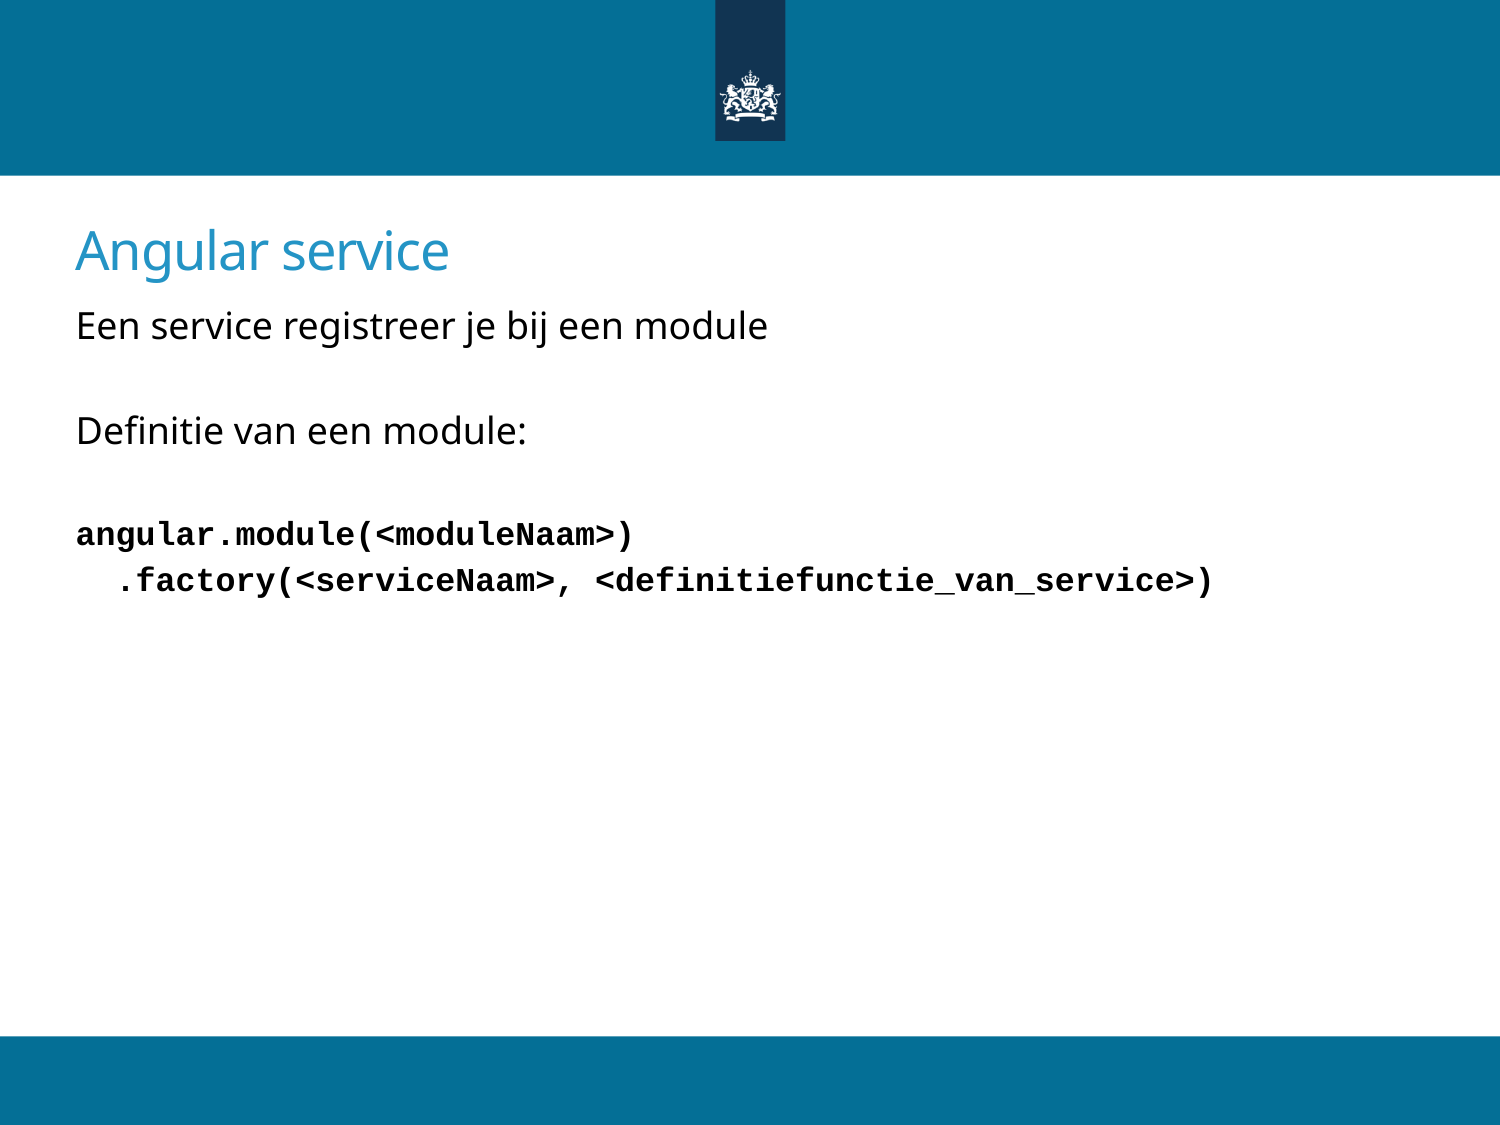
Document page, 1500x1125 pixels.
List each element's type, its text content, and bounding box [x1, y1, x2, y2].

title Angular service [60, 202, 1348, 295]
picture [716, 0, 784, 140]
list Een service registreer je bij een module Definitie van een module: angular.module(<moduleNaam>) .factory(<serviceNaam>, <definitiefunctie_van_service>) [60, 295, 1350, 997]
